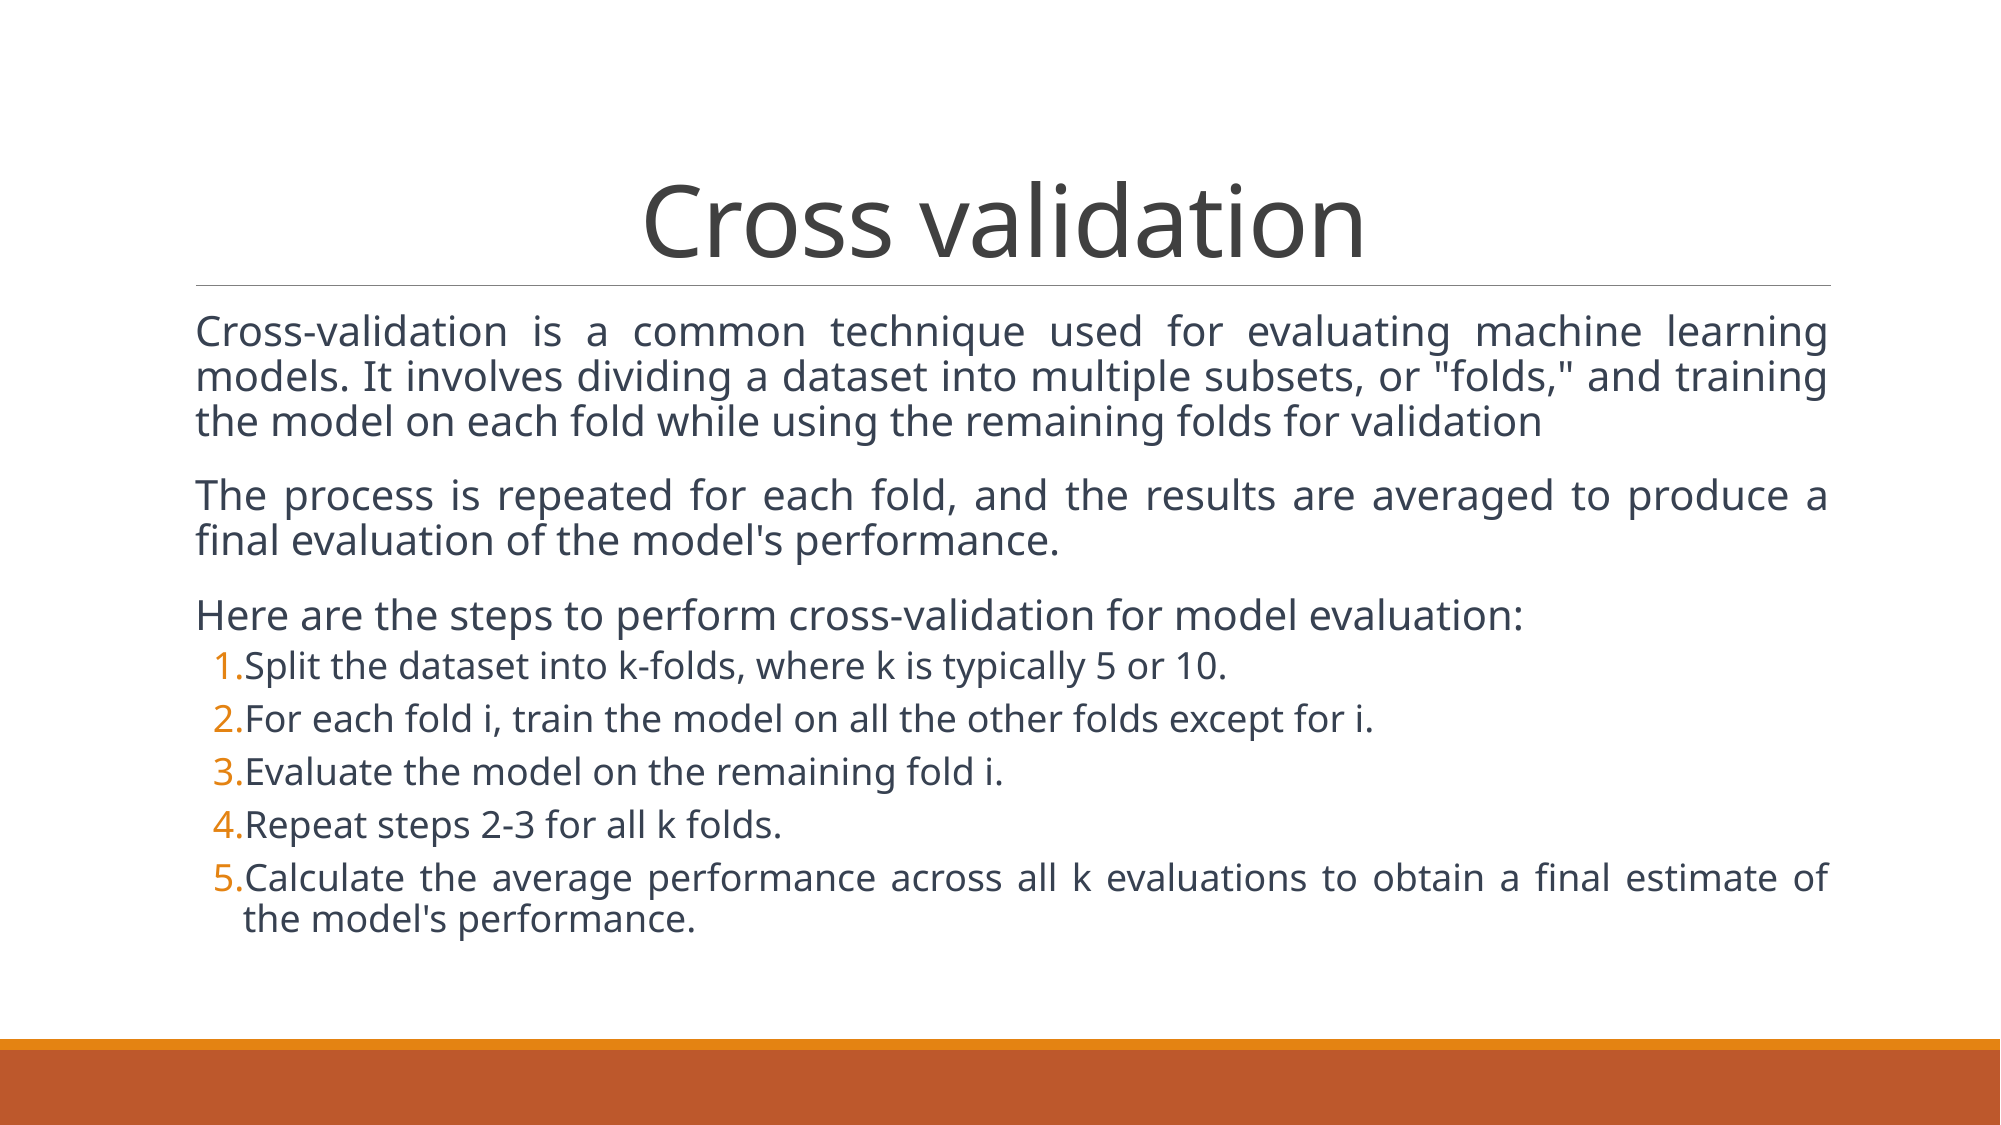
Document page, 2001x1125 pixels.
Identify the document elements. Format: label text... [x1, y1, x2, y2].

list Cross-validation is a common technique used for evaluating machine learning models. It involves dividing a dataset into multiple subsets, or "folds," and training the model on each fold while using the remaining folds for validation The process is repeated for each fold, and the results are averaged to produce a final evaluation of the model's performance. Here are the steps to perform cross-validation for model evaluation: Split the dataset into k-folds, where k is typically 5 or 10. For each fold i, train the model on all the other folds except for i. Evaluate the model on the remaining fold i. Repeat steps 2-3 for all k folds. Calculate the average performance across all k evaluations to obtain a final estimate of the model's performance. [180, 302, 1830, 963]
title Cross validation [180, 47, 1830, 285]
